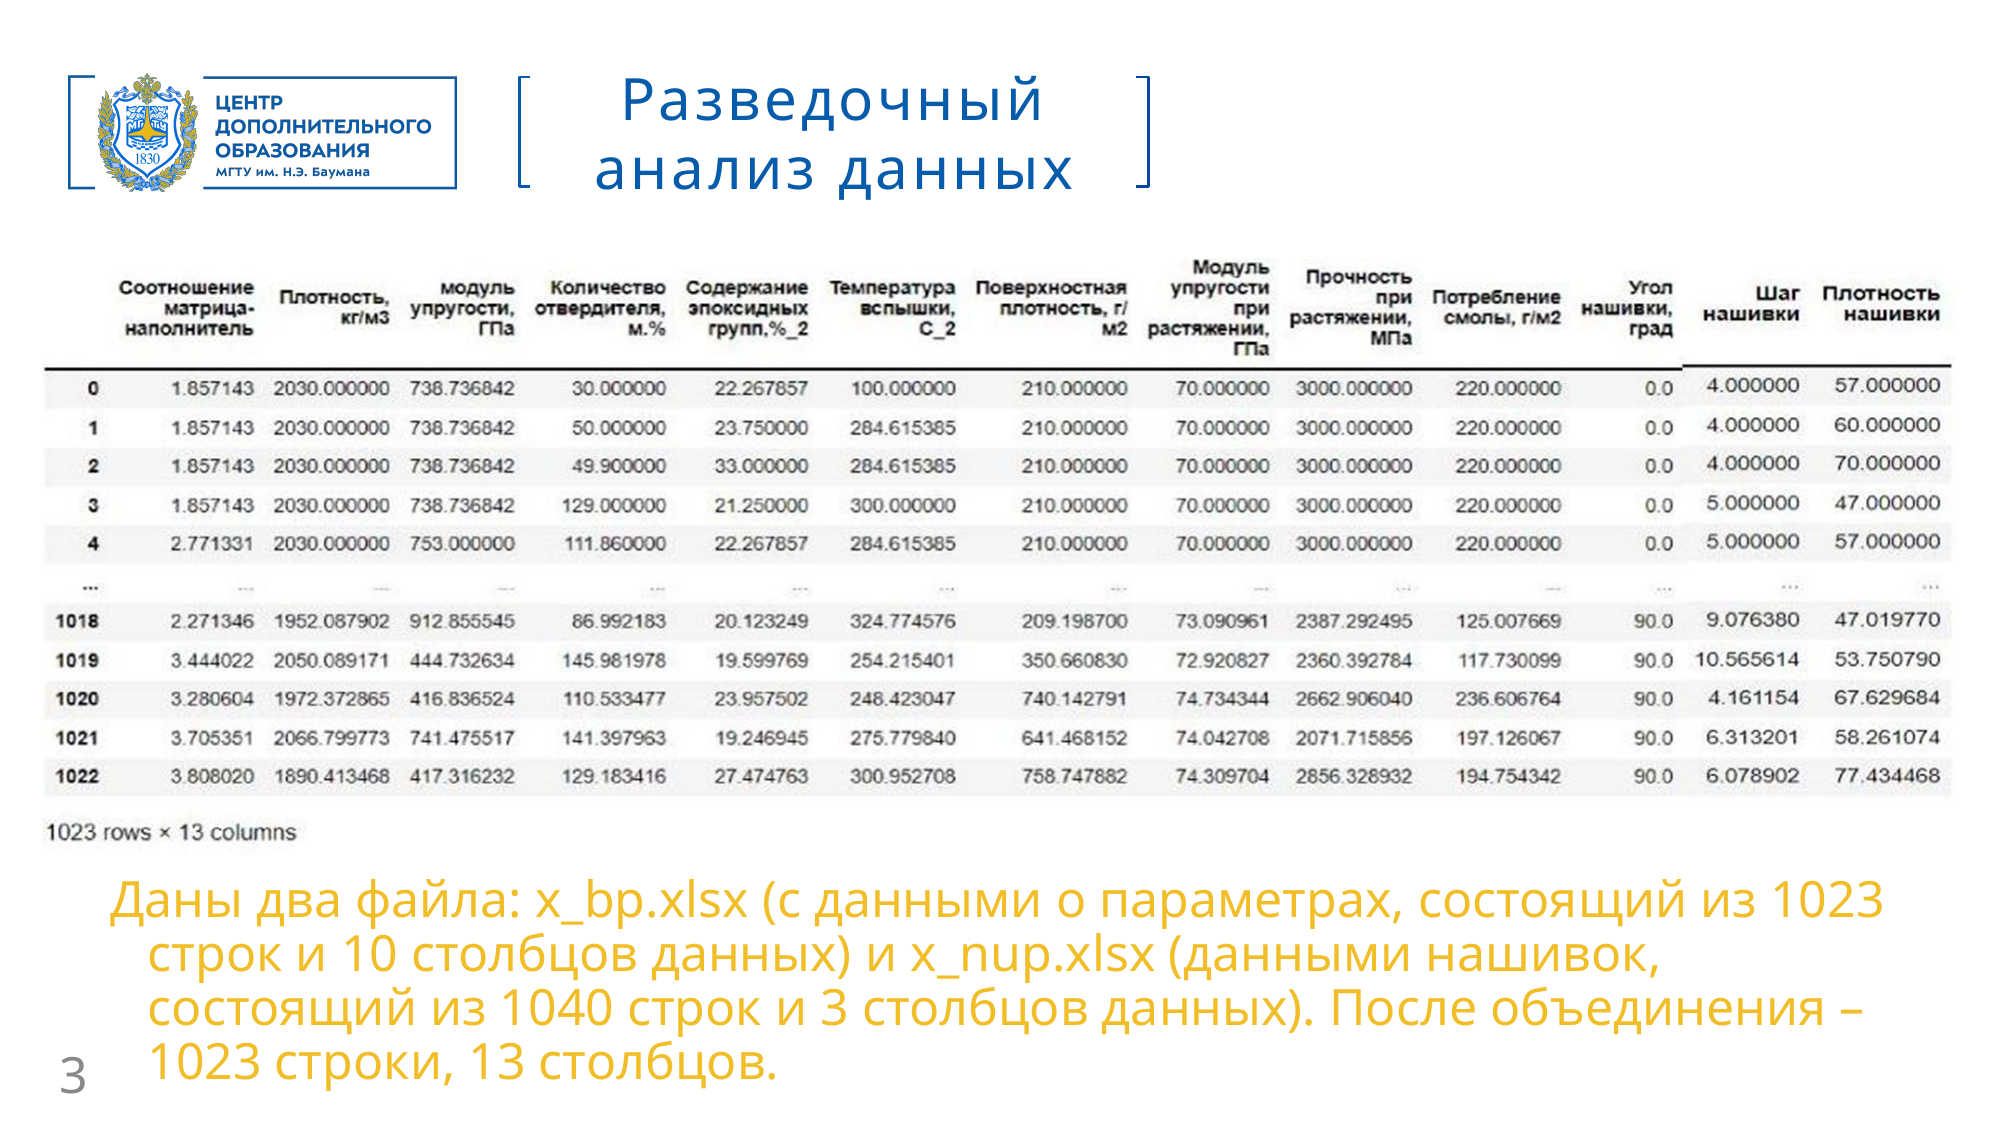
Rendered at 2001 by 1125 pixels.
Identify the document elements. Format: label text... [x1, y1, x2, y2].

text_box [519, 76, 1150, 187]
slide_number 3 [44, 1055, 139, 1101]
list Даны два файла: x_bp.xlsx (с данными о параметрах, состоящий из 1023 строк и 10 столбцов данных) и x_nup.xlsx (данными нашивок, состоящий из 1040 строк и 3 столбцов данных). После объединения – 1023 строки, 13 столбцов. [57, 878, 1920, 966]
picture [68, 73, 457, 192]
picture [42, 258, 1958, 867]
